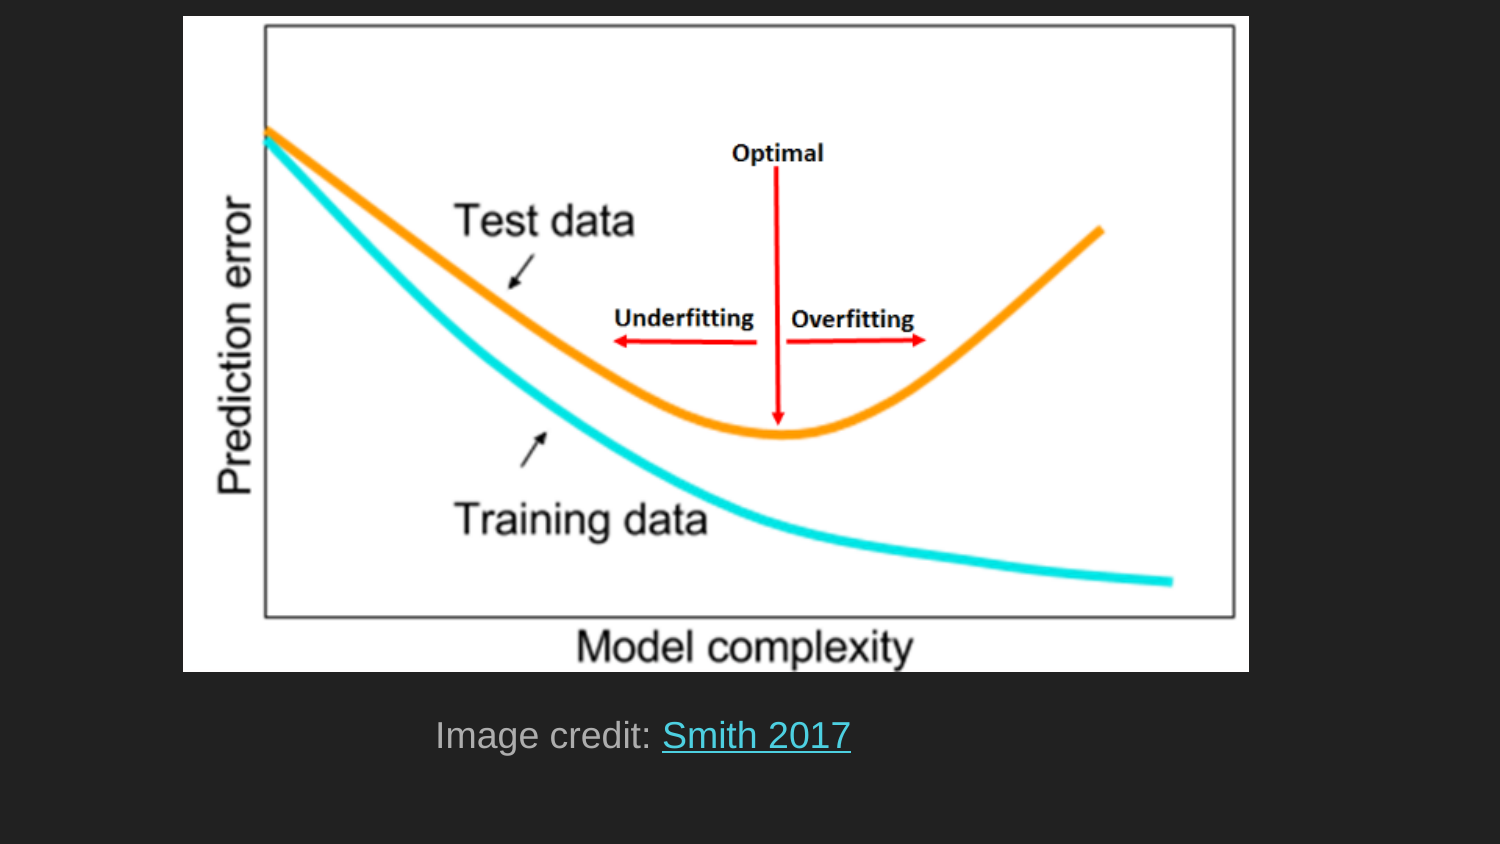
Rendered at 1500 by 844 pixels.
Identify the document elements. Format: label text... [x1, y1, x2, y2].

picture [182, 16, 1250, 672]
list Image credit: Smith 2017 [22, 701, 1264, 767]
